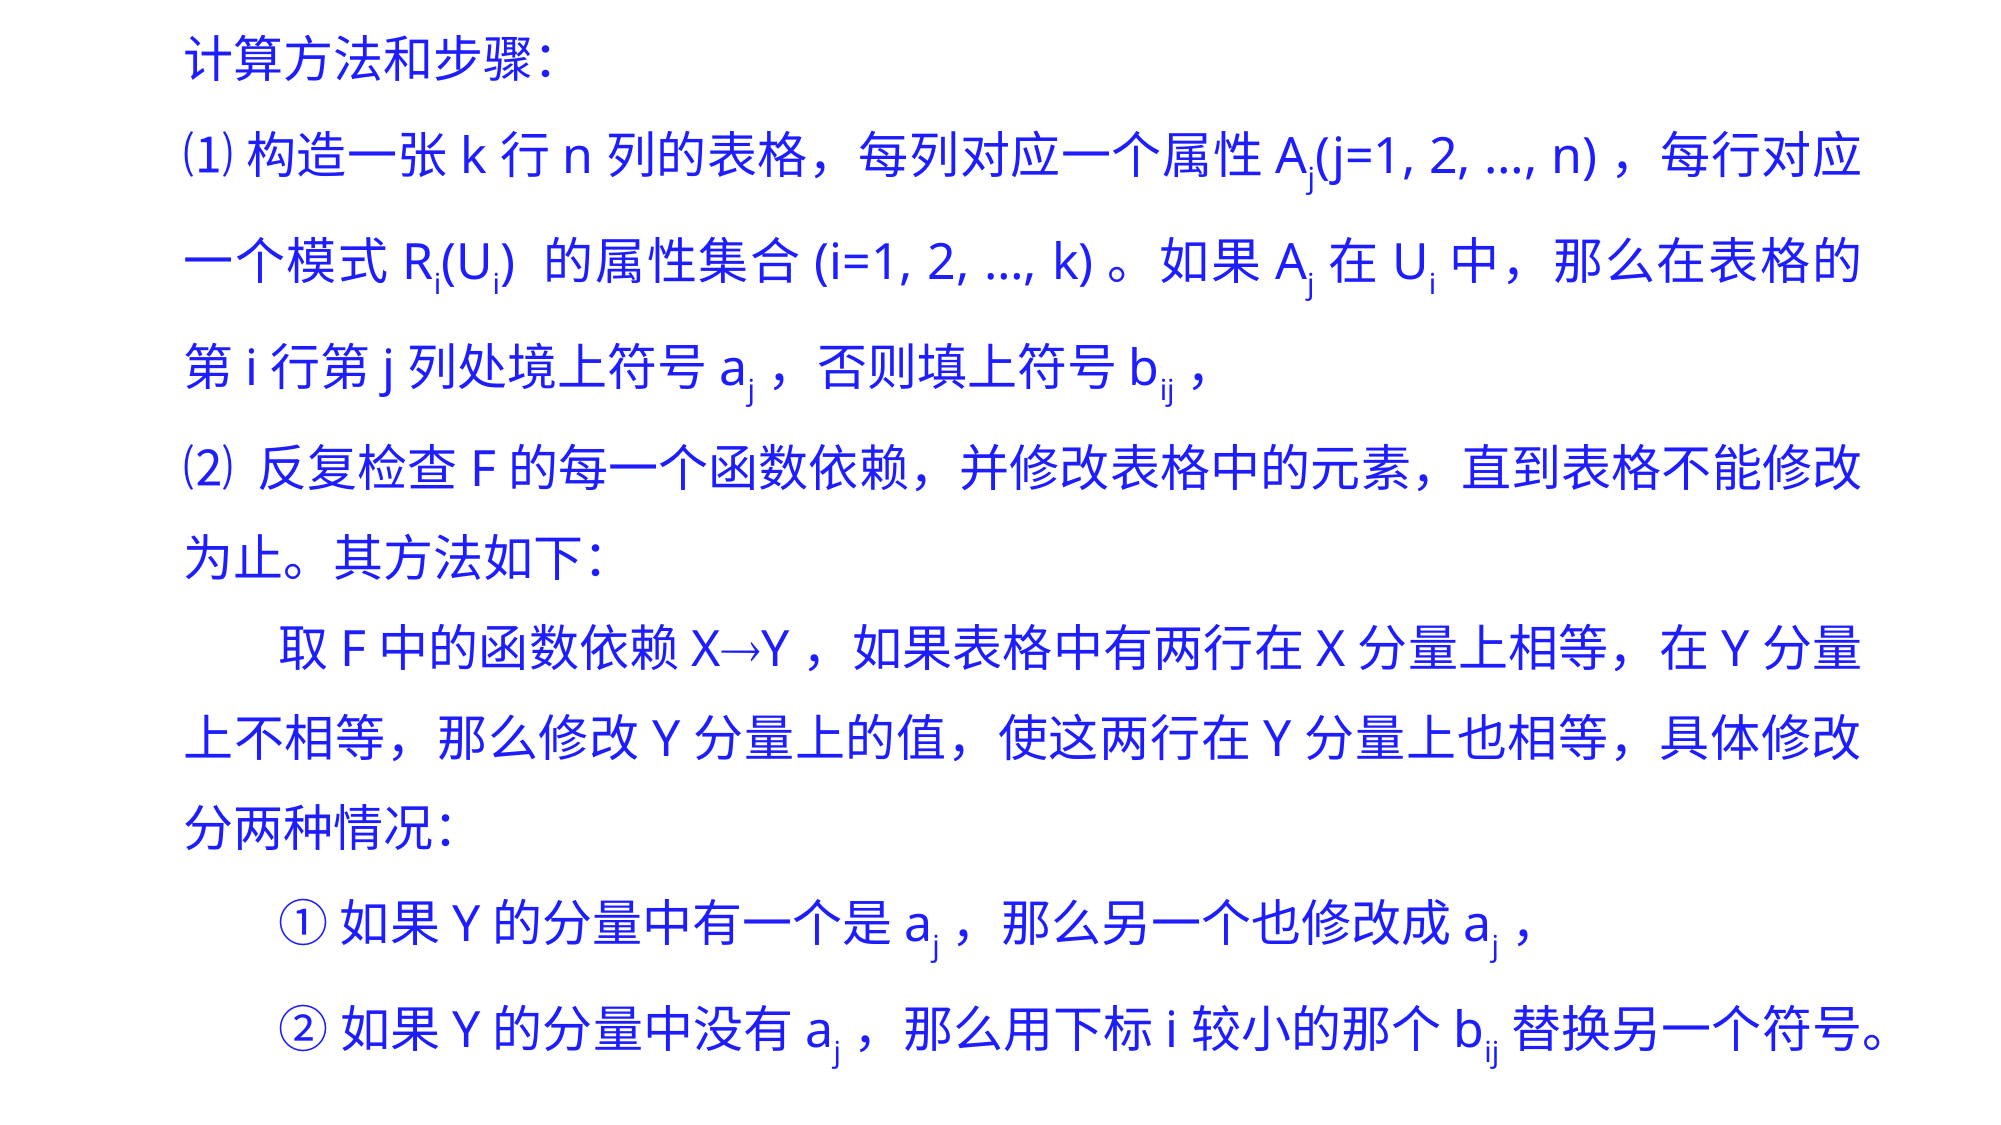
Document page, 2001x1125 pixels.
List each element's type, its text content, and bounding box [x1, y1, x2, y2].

text_box 计算方法和步骤： ⑴构造一张k行n列的表格，每列对应一个属性Aj(j=1, 2, …, n)，每行对应一个模式Ri(Ui) 的属性集合(i=1, 2, …, k)。如果Aj在Ui中，那么在表格的第i行第j列处境上符号aj，否则填上符号bij， ⑵ 反复检查F的每一个函数依赖，并修改表格中的元素，直到表格不能修改为止。其方法如下： 取F中的函数依赖XY，如果表格中有两行在X分量上相等，在Y分量上不相等，那么修改Y分量上的值，使这两行在Y分量上也相等，具体修改分两种情况： ①如果Y的分量中有一个是aj，那么另一个也修改成aj， ②如果Y的分量中没有aj，那么用下标i较小的那个bij替换另一个符号。 [168, 0, 1877, 1077]
